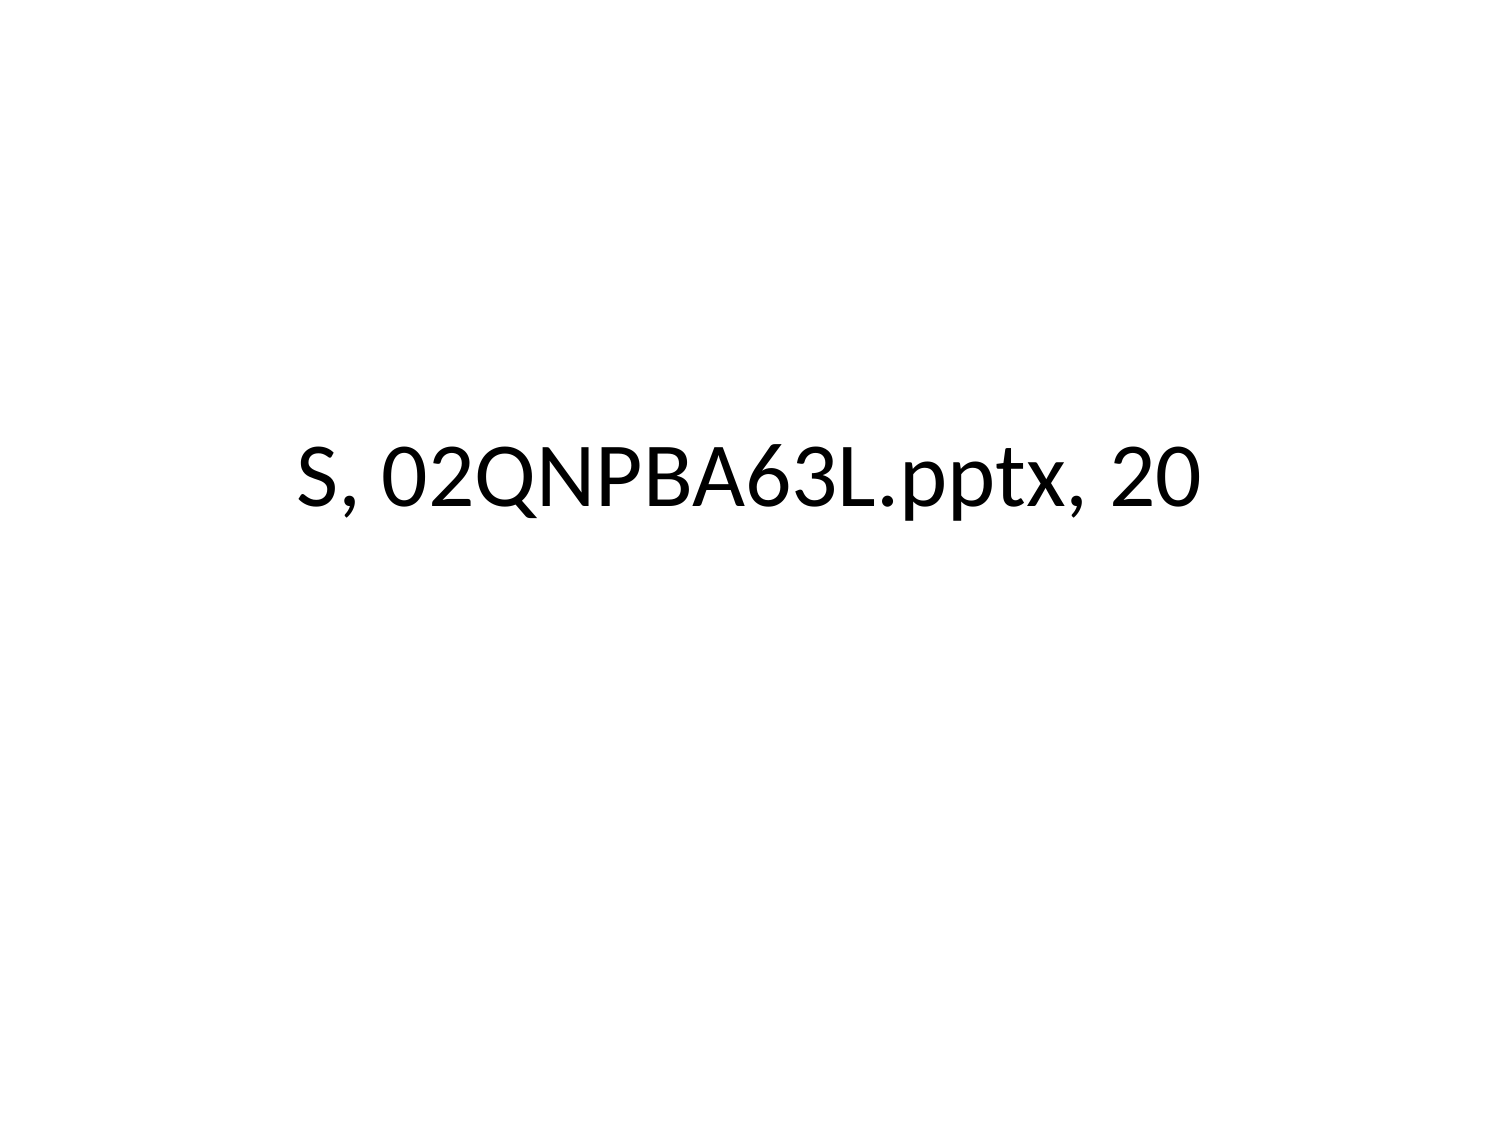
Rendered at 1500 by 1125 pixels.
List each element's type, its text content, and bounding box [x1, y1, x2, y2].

title S, 02QNPBA63L.pptx, 20 [112, 349, 1388, 591]
